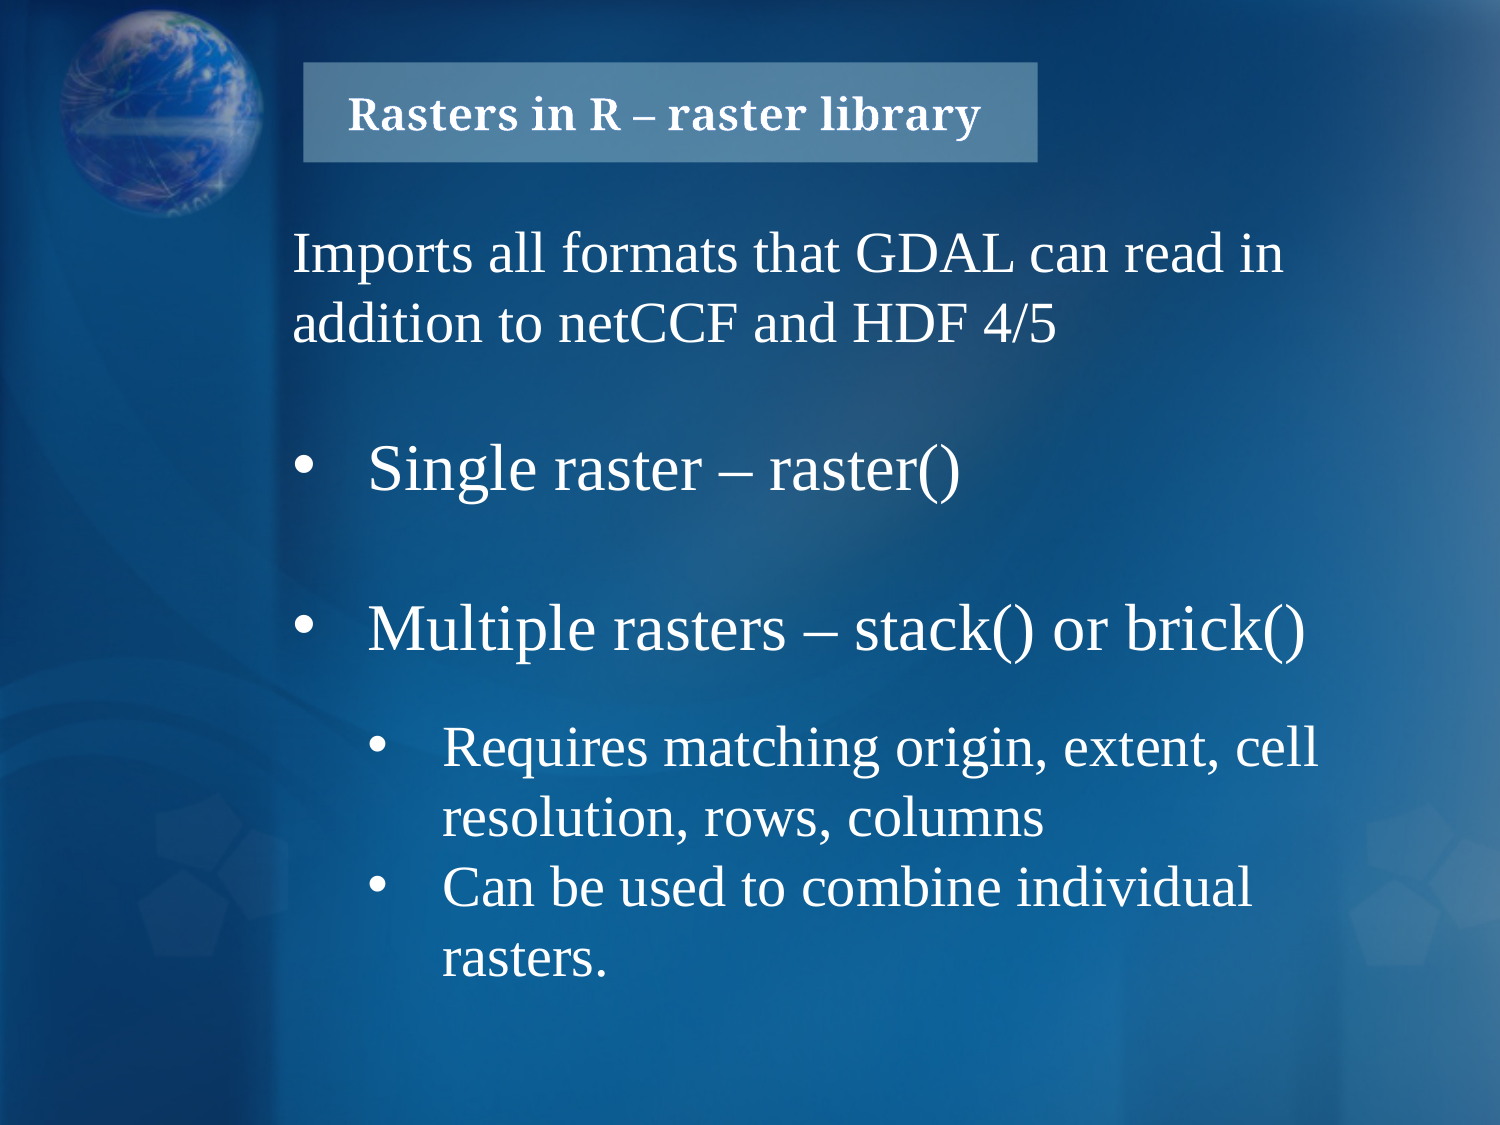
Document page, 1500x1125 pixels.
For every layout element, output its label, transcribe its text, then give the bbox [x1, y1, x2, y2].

picture [0, 0, 1500, 1125]
text_box Imports all formats that GDAL can read in addition to netCCF and HDF 4/5 Single raster – raster() Multiple rasters – stack() or brick() Requires matching origin, extent, cell resolution, rows, columns Can be used to combine individual rasters. [277, 206, 1447, 1073]
text_box Rasters in R – raster library [303, 62, 1038, 163]
